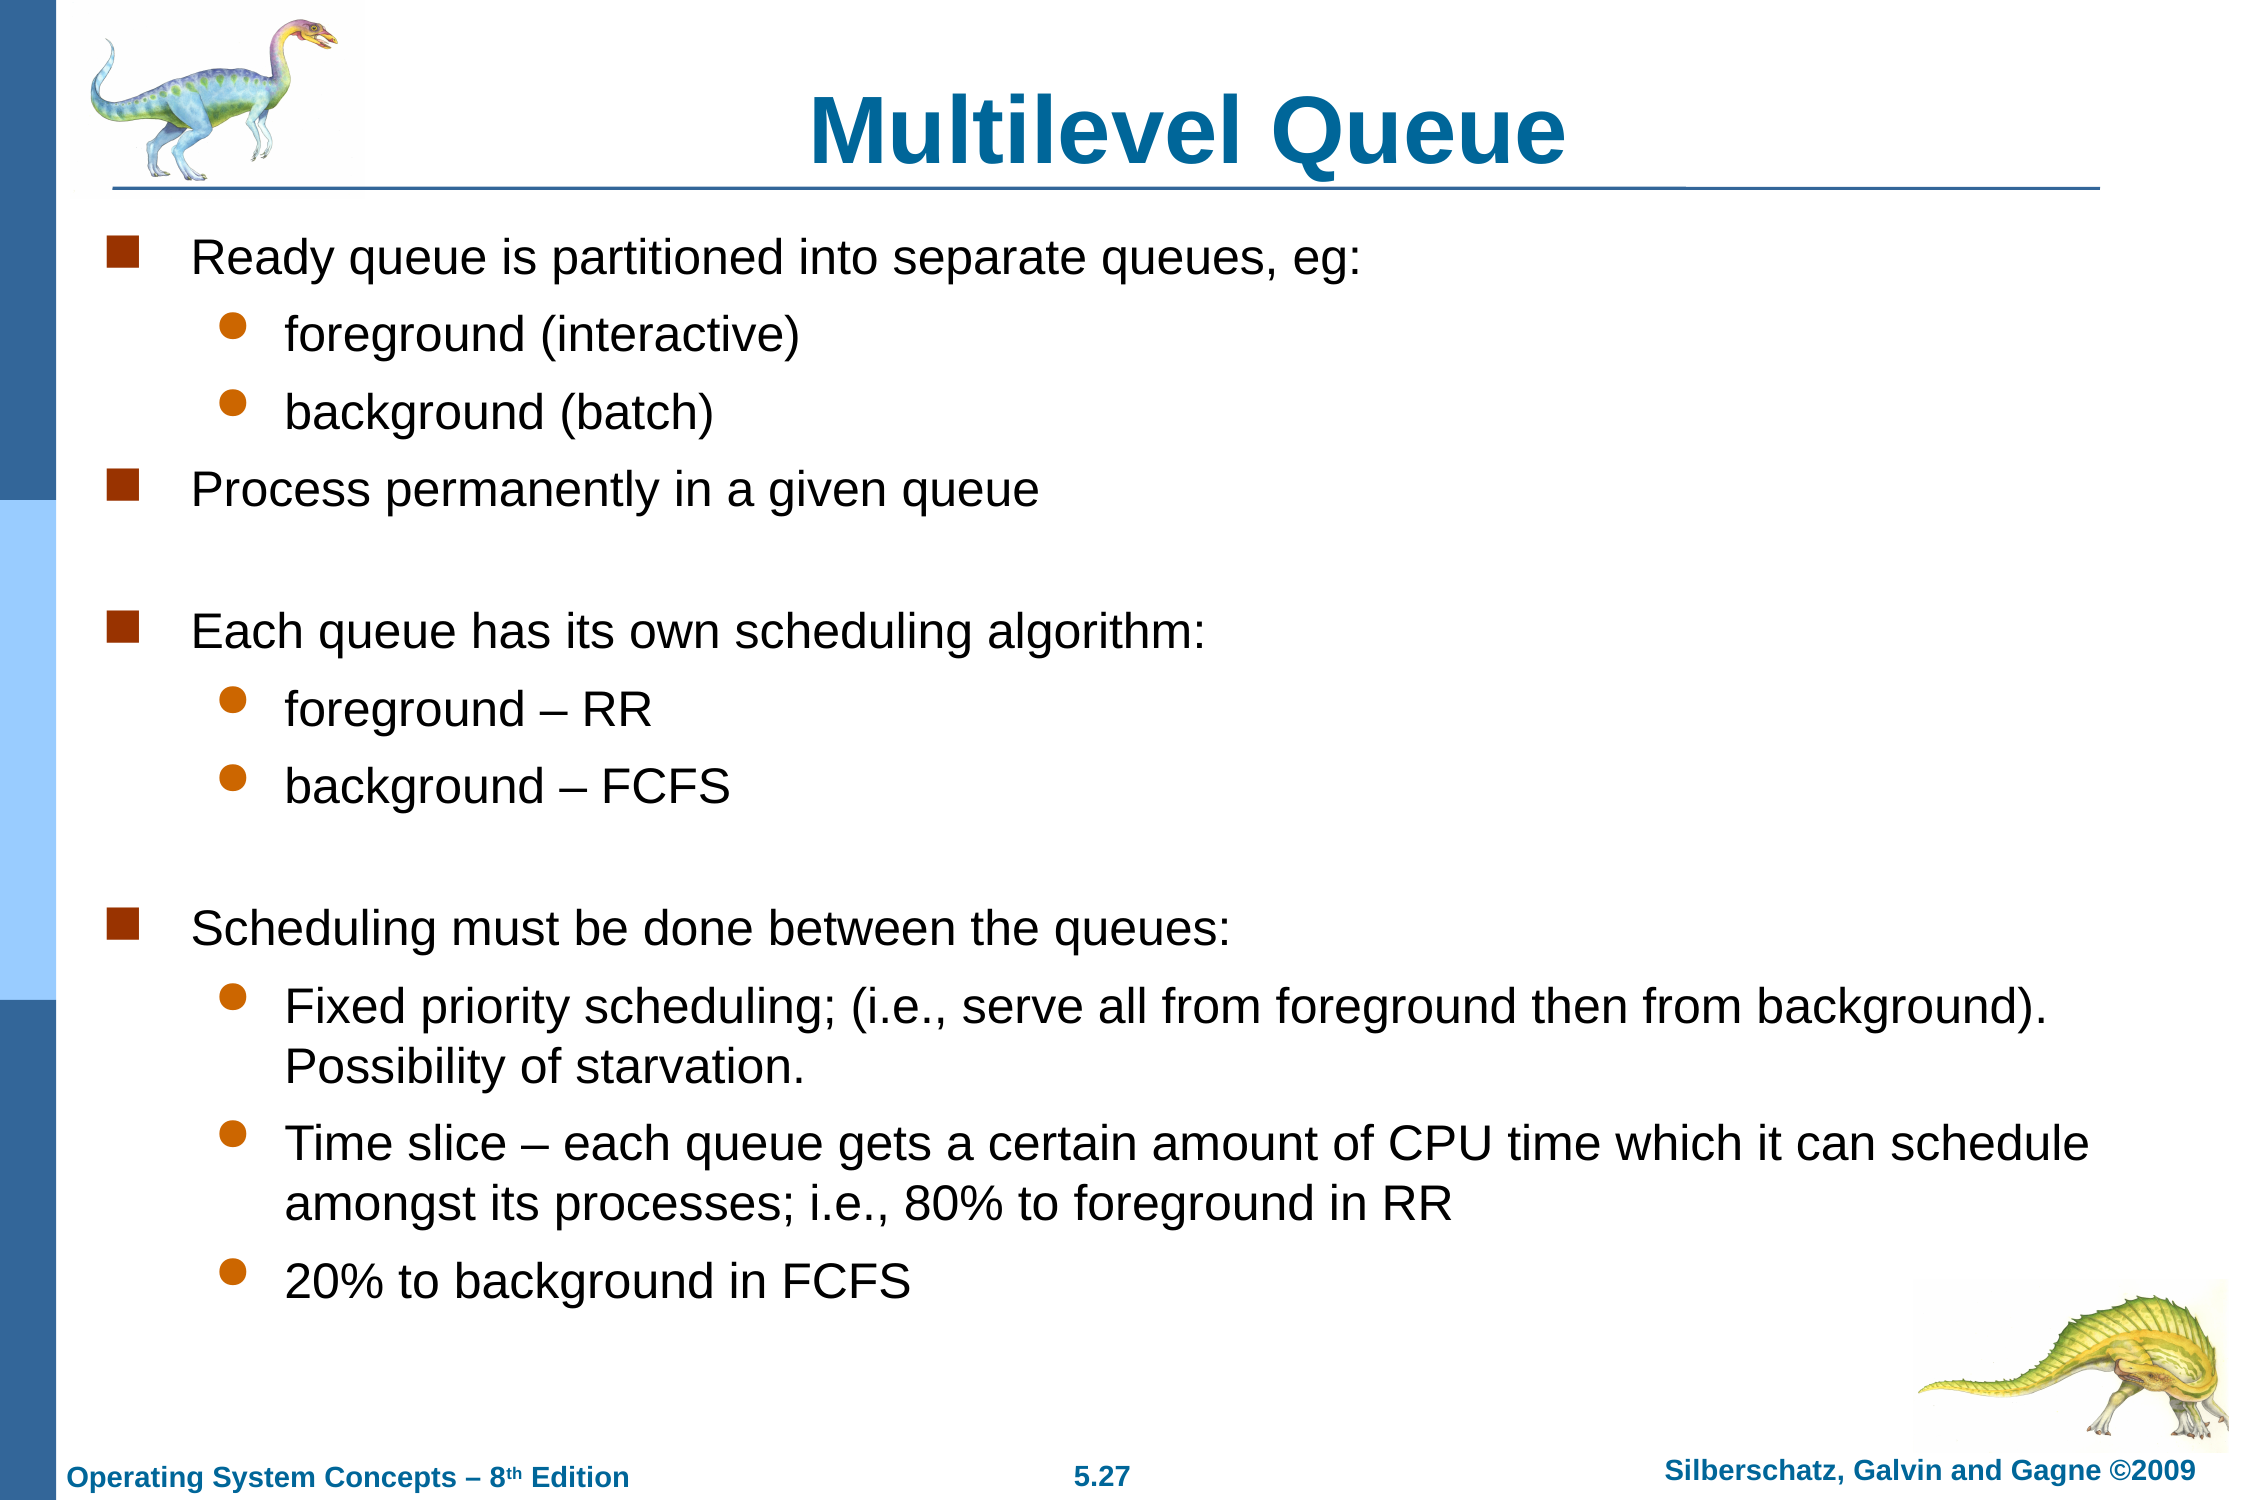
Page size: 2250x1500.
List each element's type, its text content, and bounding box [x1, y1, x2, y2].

picture [1913, 1279, 2229, 1453]
list Ready queue is partitioned into separate queues, eg: foreground (interactive) background (batch) Process permanently in a given queue Each queue has its own scheduling algorithm: foreground – RR background – FCFS Scheduling must be done between the queues: Fixed priority scheduling; (i.e., serve all from foreground then from background). Possibility of starvation. Time slice – each queue gets a certain amount of CPU time which it can schedule amongst its processes; i.e., 80% to foreground in RR 20% to background in FCFS [88, 213, 2123, 1356]
title Multilevel Queue [239, 66, 2138, 194]
picture [70, 0, 365, 199]
